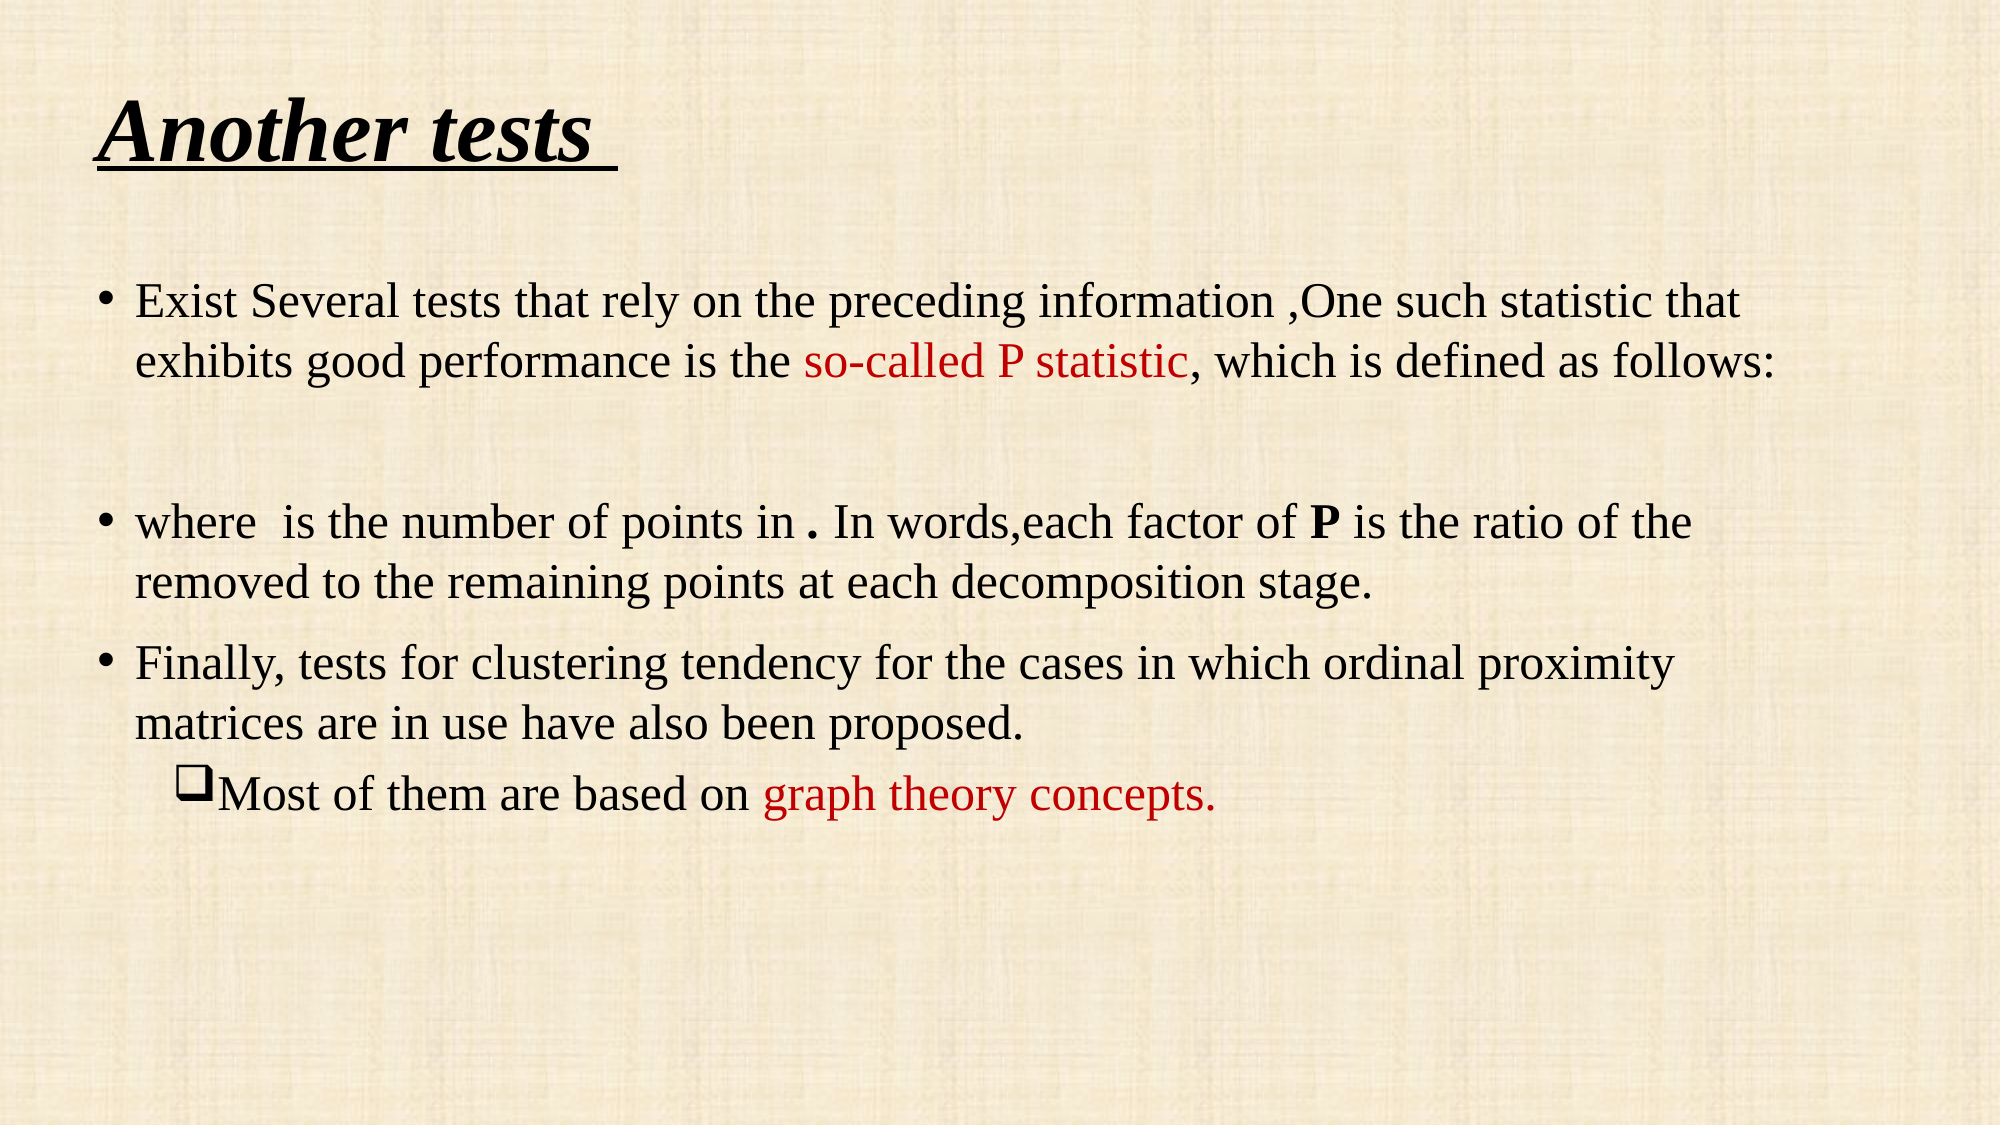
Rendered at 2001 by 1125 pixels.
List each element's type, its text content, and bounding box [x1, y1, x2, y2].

title Another tests [82, 53, 1808, 210]
